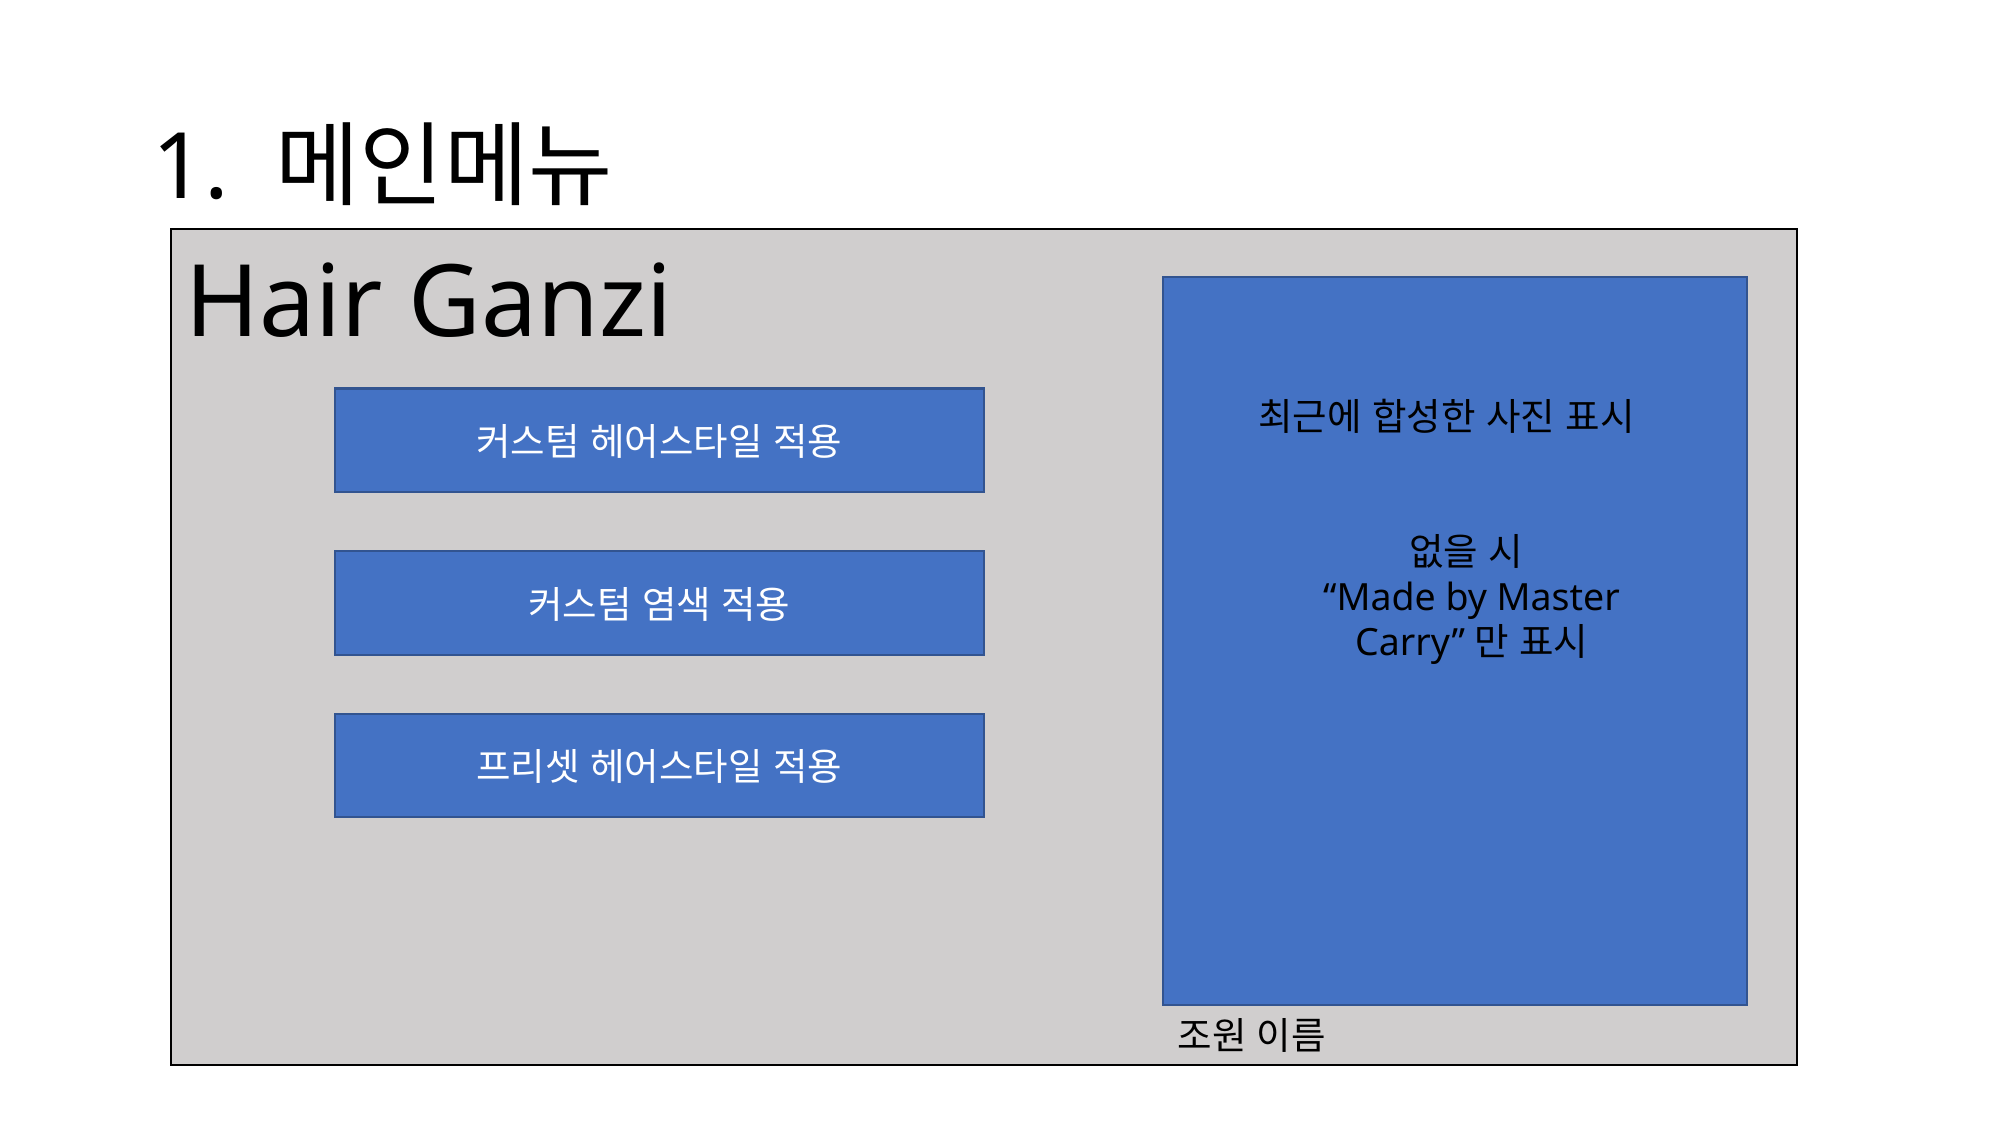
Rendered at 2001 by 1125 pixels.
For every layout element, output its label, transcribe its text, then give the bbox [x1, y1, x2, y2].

text_box [1162, 276, 1748, 1006]
text_box [170, 228, 1798, 1066]
text_box Hair Ganzi [171, 229, 838, 364]
text_box 조원 이름 [1162, 1004, 1747, 1065]
text_box 최근에 합성한 사진 표시 없을 시 “Made by Master Carry”만 표시 [1243, 386, 1700, 671]
text_box 커스텀 헤어스타일 적용 [334, 387, 985, 493]
title 1. 메인메뉴 [137, 59, 1863, 278]
text_box 커스텀 염색 적용 [334, 550, 985, 656]
text_box 프리셋 헤어스타일 적용 [334, 713, 985, 818]
